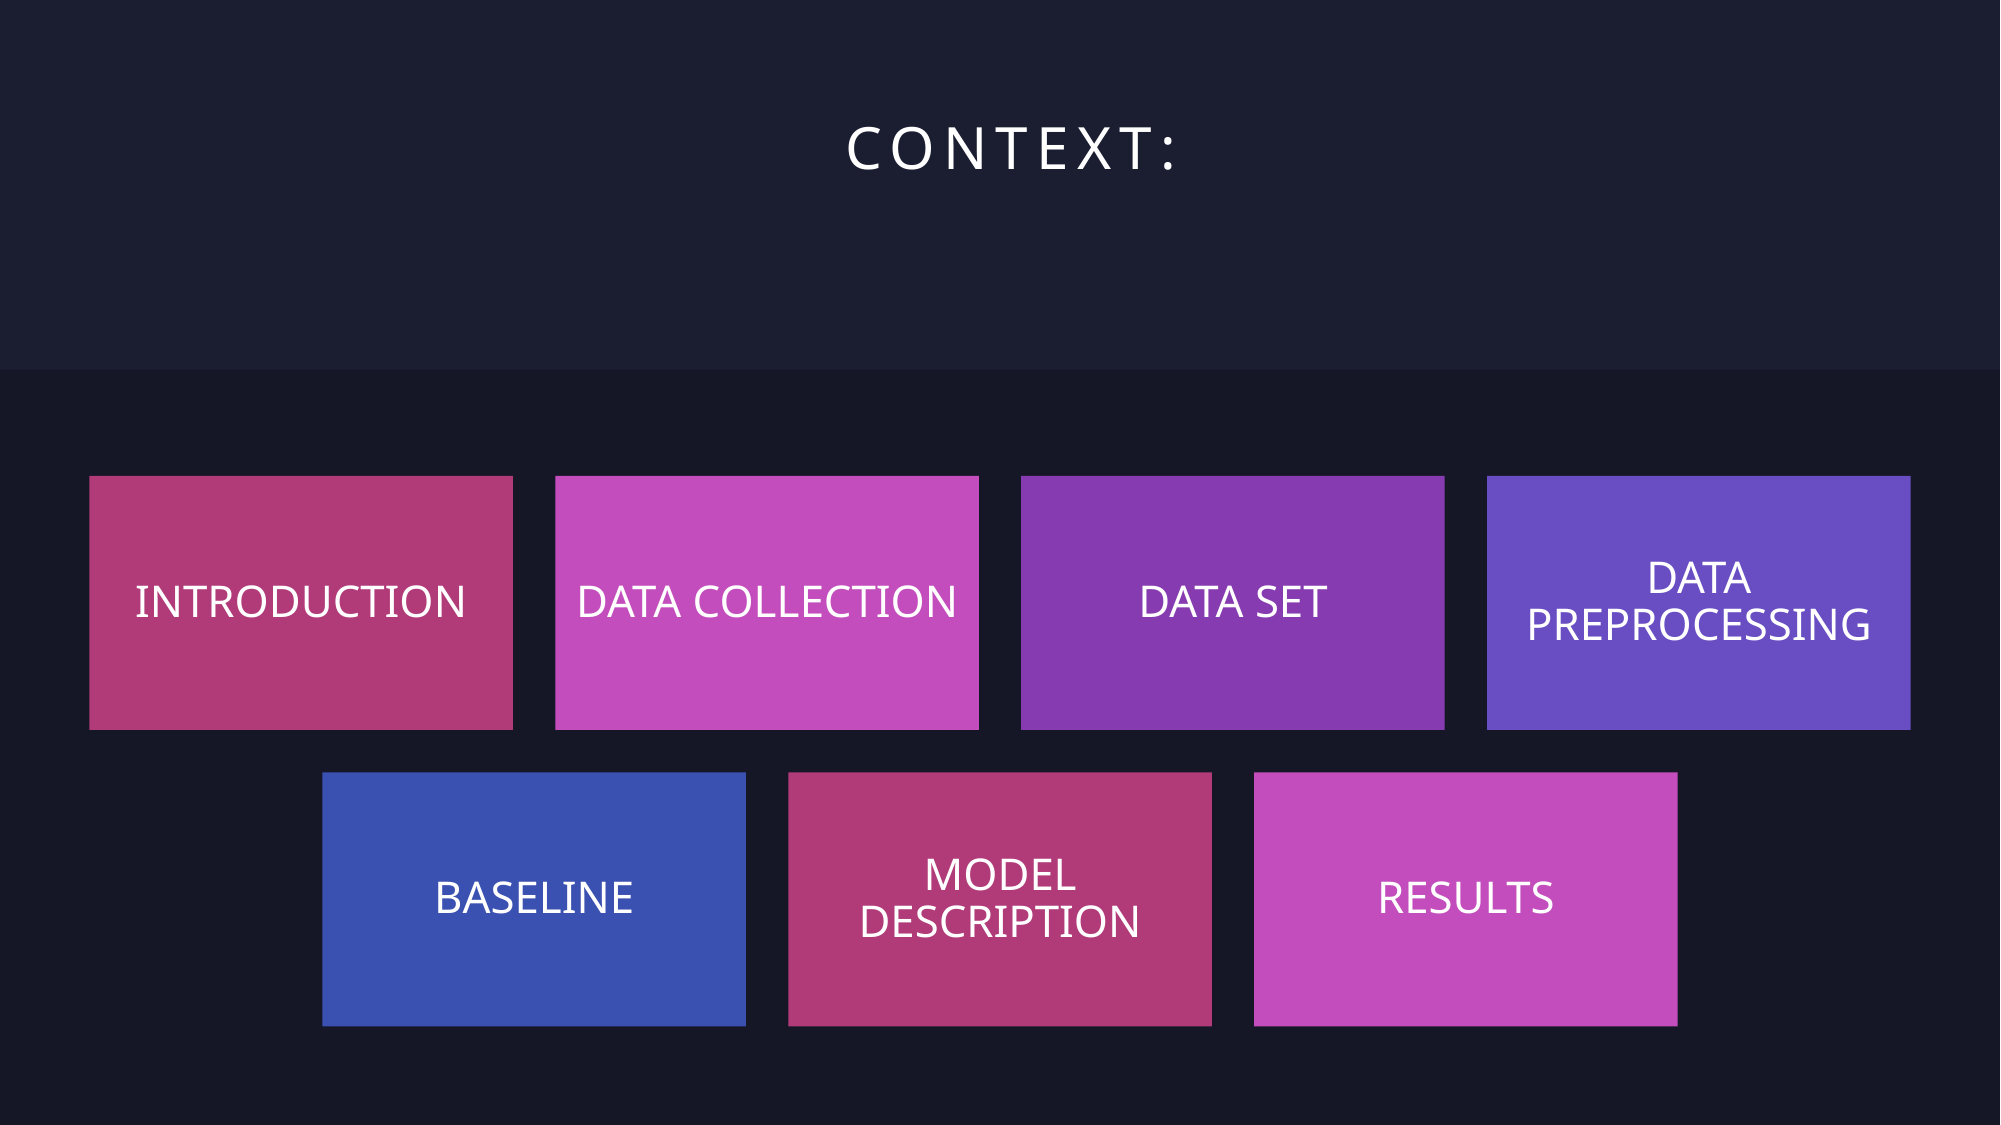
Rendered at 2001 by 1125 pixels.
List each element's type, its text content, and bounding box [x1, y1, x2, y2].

title CONTEXT: [176, 88, 1822, 274]
text_box [0, 369, 2000, 1125]
text_box [0, 0, 2000, 369]
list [88, 466, 1912, 1037]
